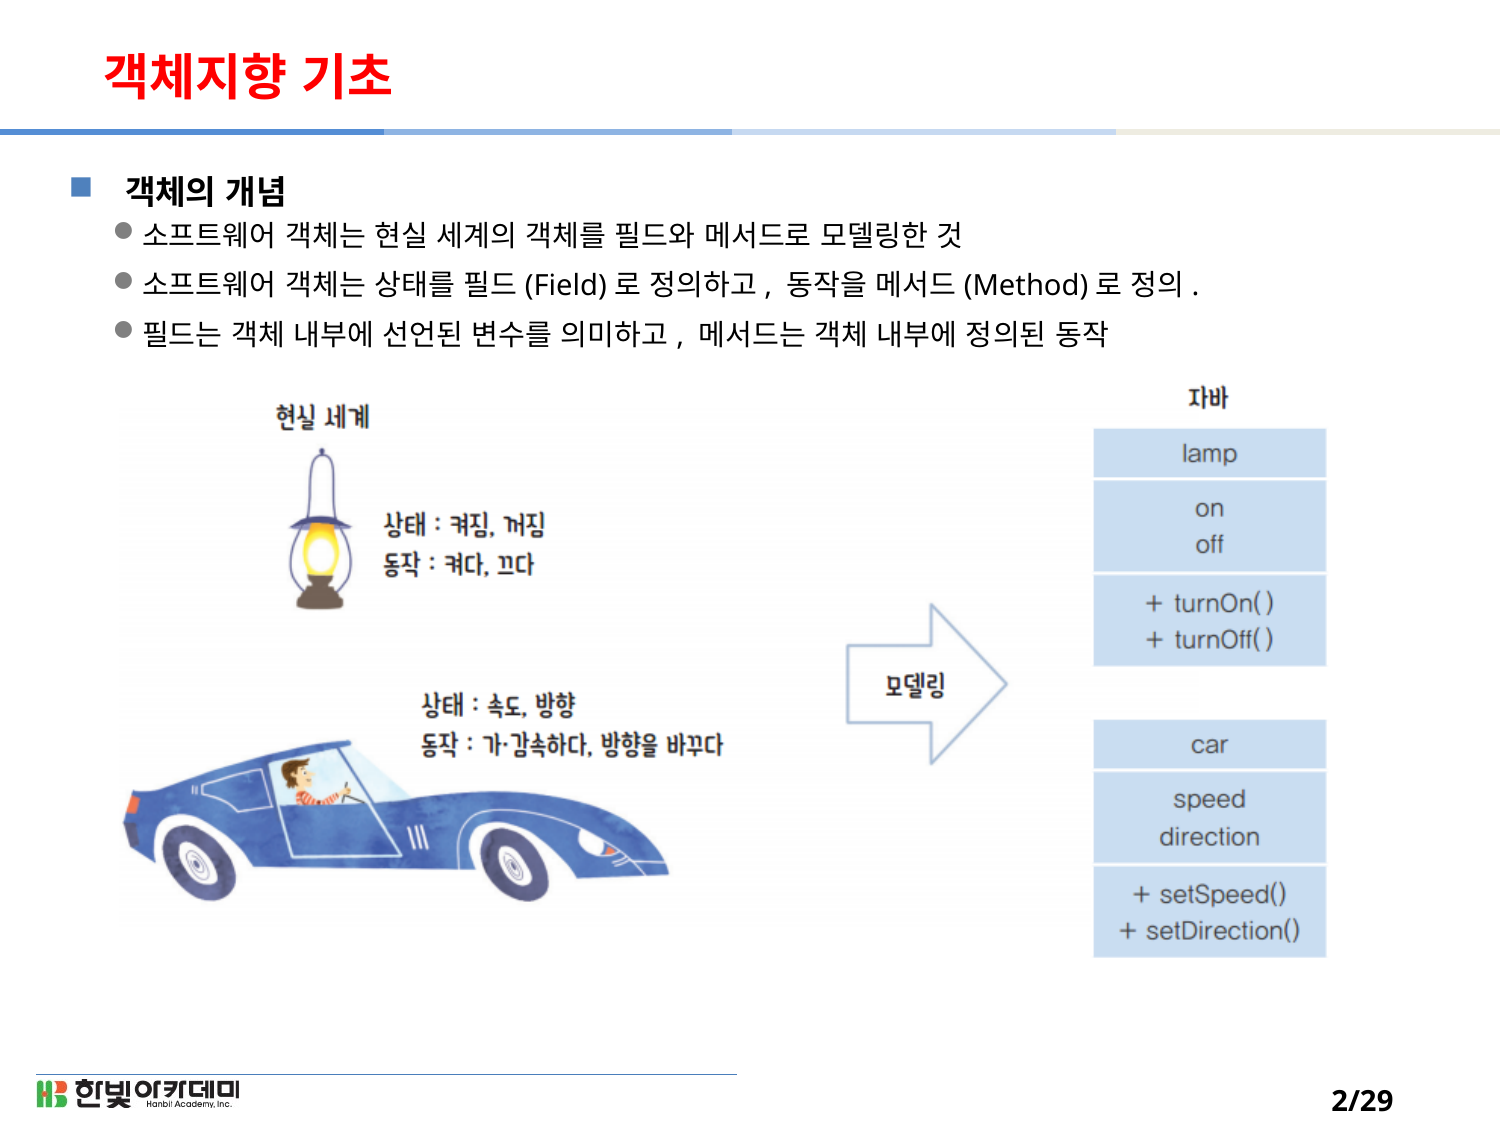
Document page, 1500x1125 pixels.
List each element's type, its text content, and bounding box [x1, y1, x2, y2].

list 객체의 개념 소프트웨어 객체는 현실 세계의 객체를 필드와 메서드로 모델링한 것 소프트웨어 객체는 상태를 필드(Field)로 정의하고, 동작을 메서드(Method)로 정의. 필드는 객체 내부에 선언된 변수를 의미하고, 메서드는 객체 내부에 정의된 동작 [53, 144, 1436, 1063]
picture [36, 1079, 239, 1108]
title 객체지향 기초 [88, 30, 1330, 121]
picture [118, 379, 1333, 961]
